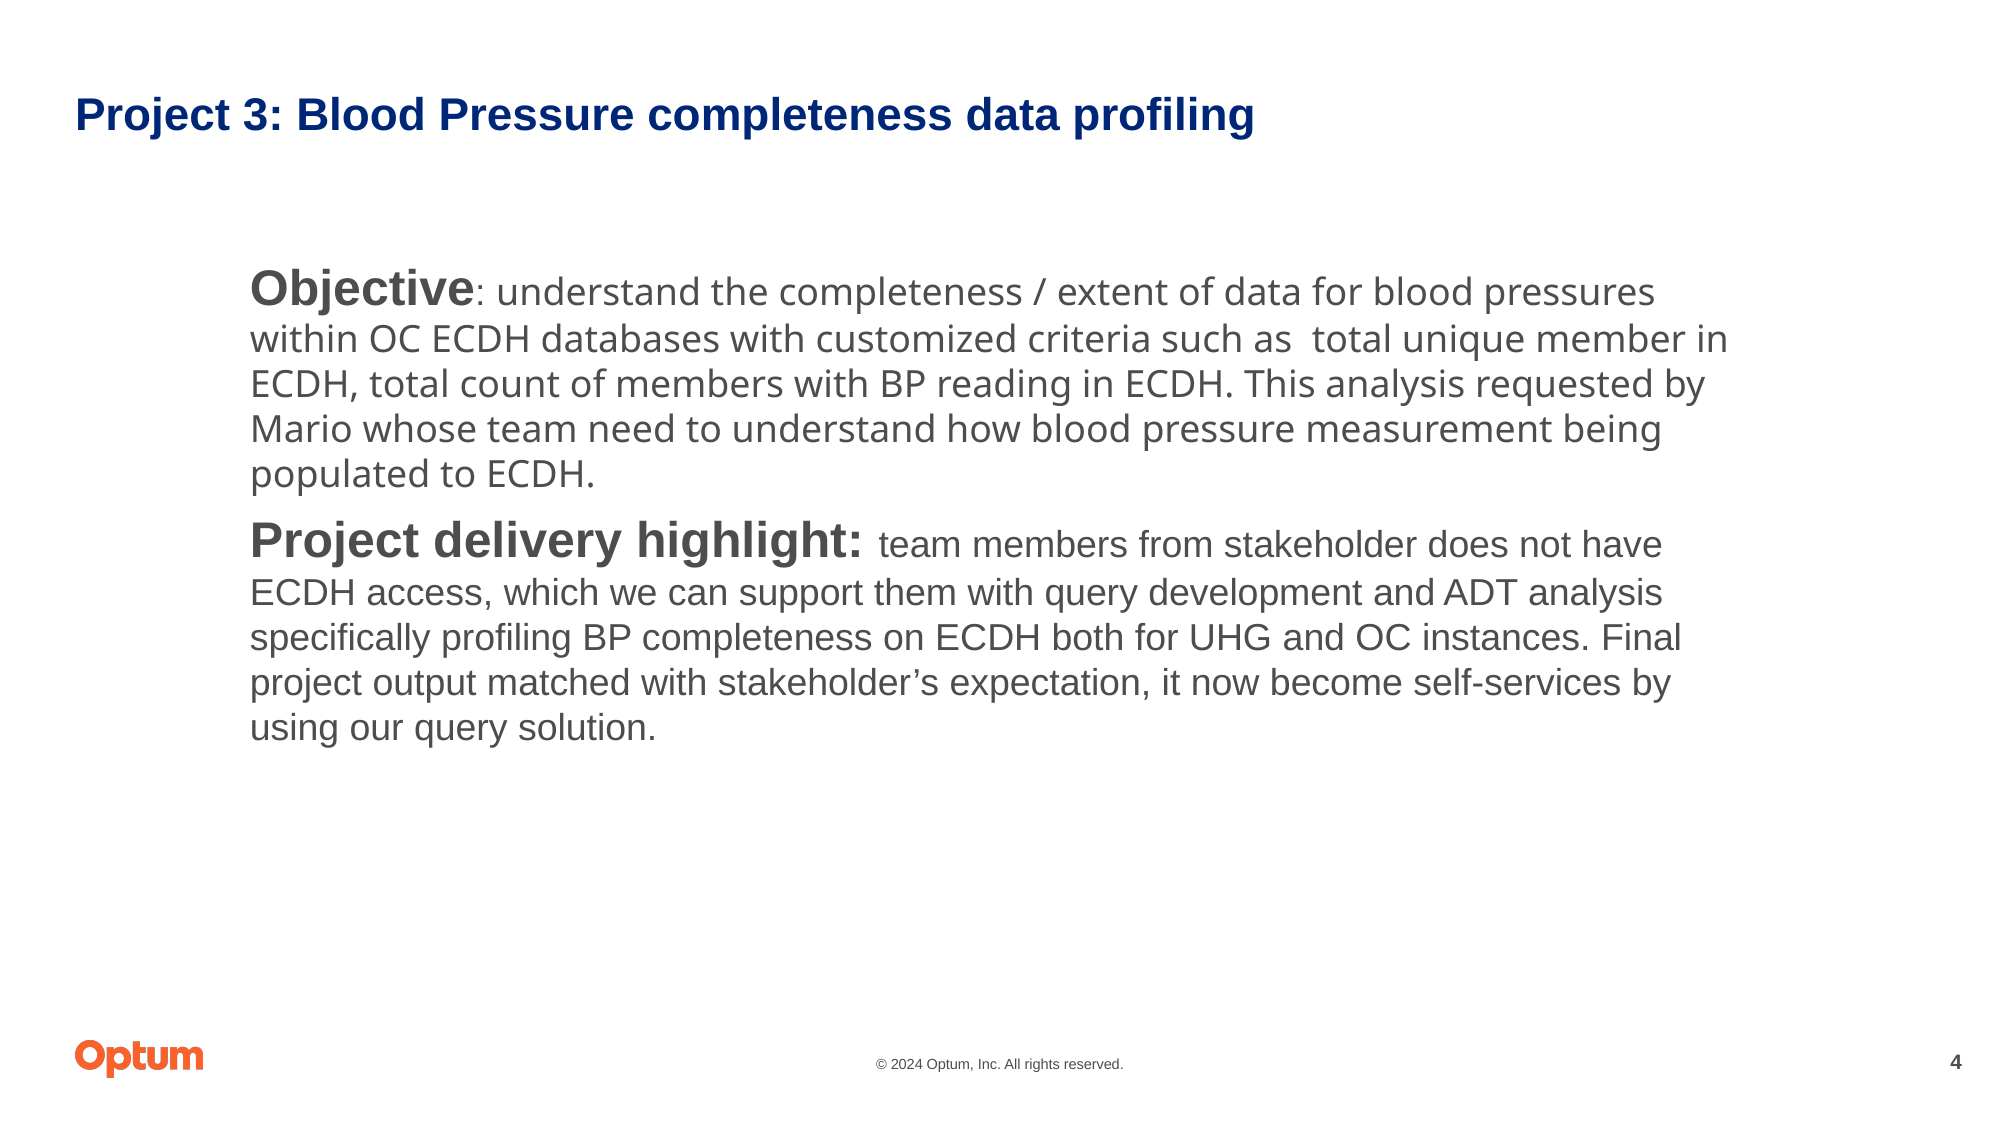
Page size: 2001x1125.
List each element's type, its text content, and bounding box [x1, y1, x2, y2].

picture [75, 1040, 203, 1078]
title Project 3: Blood Pressure completeness data profiling [75, 91, 1650, 142]
list Objective: understand the completeness / extent of data for blood pressures within OC ECDH databases with customized criteria such as total unique member in ECDH, total count of members with BP reading in ECDH. This analysis requested by Mario whose team need to understand how blood pressure measurement being populated to ECDH. Project delivery highlight: team members from stakeholder does not have ECDH access, which we can support them with query development and ADT analysis specifically profiling BP completeness on ECDH both for UHG and OC instances. Final project output matched with stakeholder’s expectation, it now become self-services by using our query solution. [249, 255, 1750, 901]
